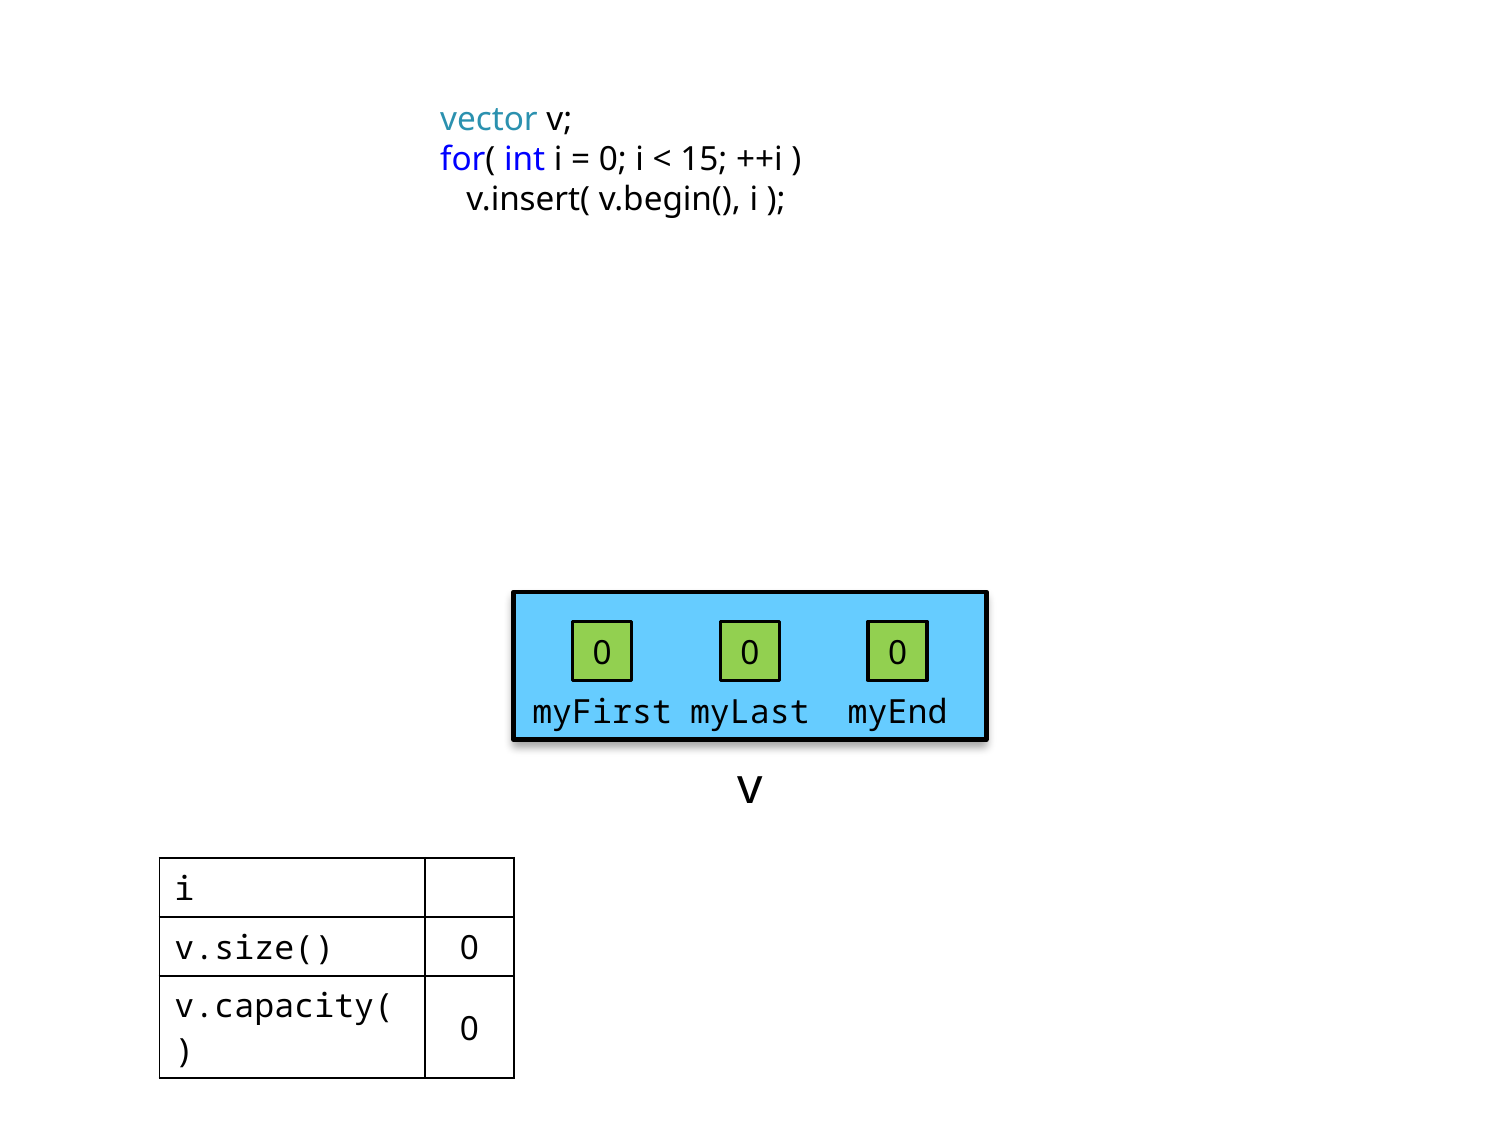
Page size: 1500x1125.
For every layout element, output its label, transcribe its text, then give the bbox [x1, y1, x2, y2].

table_cell 0 [426, 977, 513, 1077]
table_cell v.size() [160, 918, 424, 975]
table_header [426, 859, 513, 916]
text_box v [690, 751, 809, 829]
text_box myEnd [839, 680, 987, 740]
text_box 0 [866, 619, 929, 683]
table_header i [160, 859, 424, 916]
text_box myFirst [513, 680, 661, 740]
text_box 0 [571, 619, 634, 683]
table_cell v.capacity() [160, 977, 424, 1077]
text_box 0 [718, 619, 782, 680]
text_box myLast [661, 680, 839, 740]
list vector v; for( int i = 0; i < 15; ++i ) v.insert( v.begin(), i ); [425, 90, 1075, 238]
text_box [513, 591, 987, 680]
table_cell 0 [426, 918, 513, 975]
